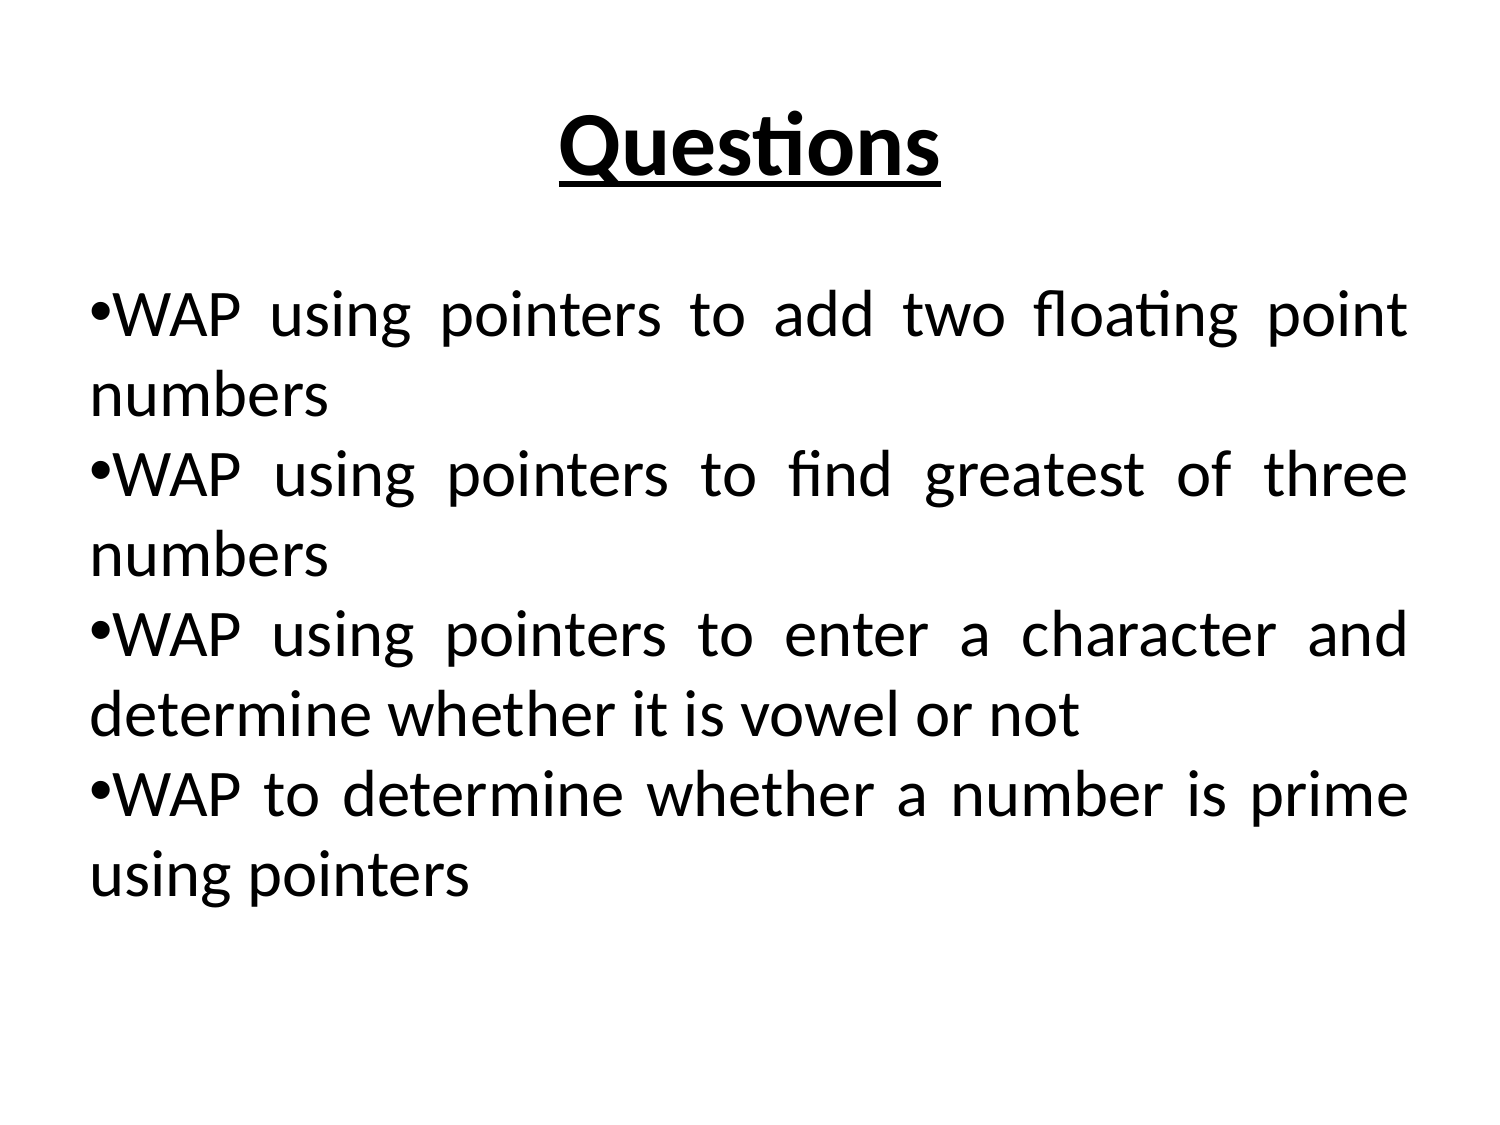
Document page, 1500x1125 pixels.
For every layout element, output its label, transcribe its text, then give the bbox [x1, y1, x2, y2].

text_box Questions [75, 45, 1425, 233]
text_box WAP using pointers to add two floating point numbers WAP using pointers to find greatest of three numbers WAP using pointers to enter a character and determine whether it is vowel or not WAP to determine whether a number is prime using pointers [75, 262, 1425, 1005]
